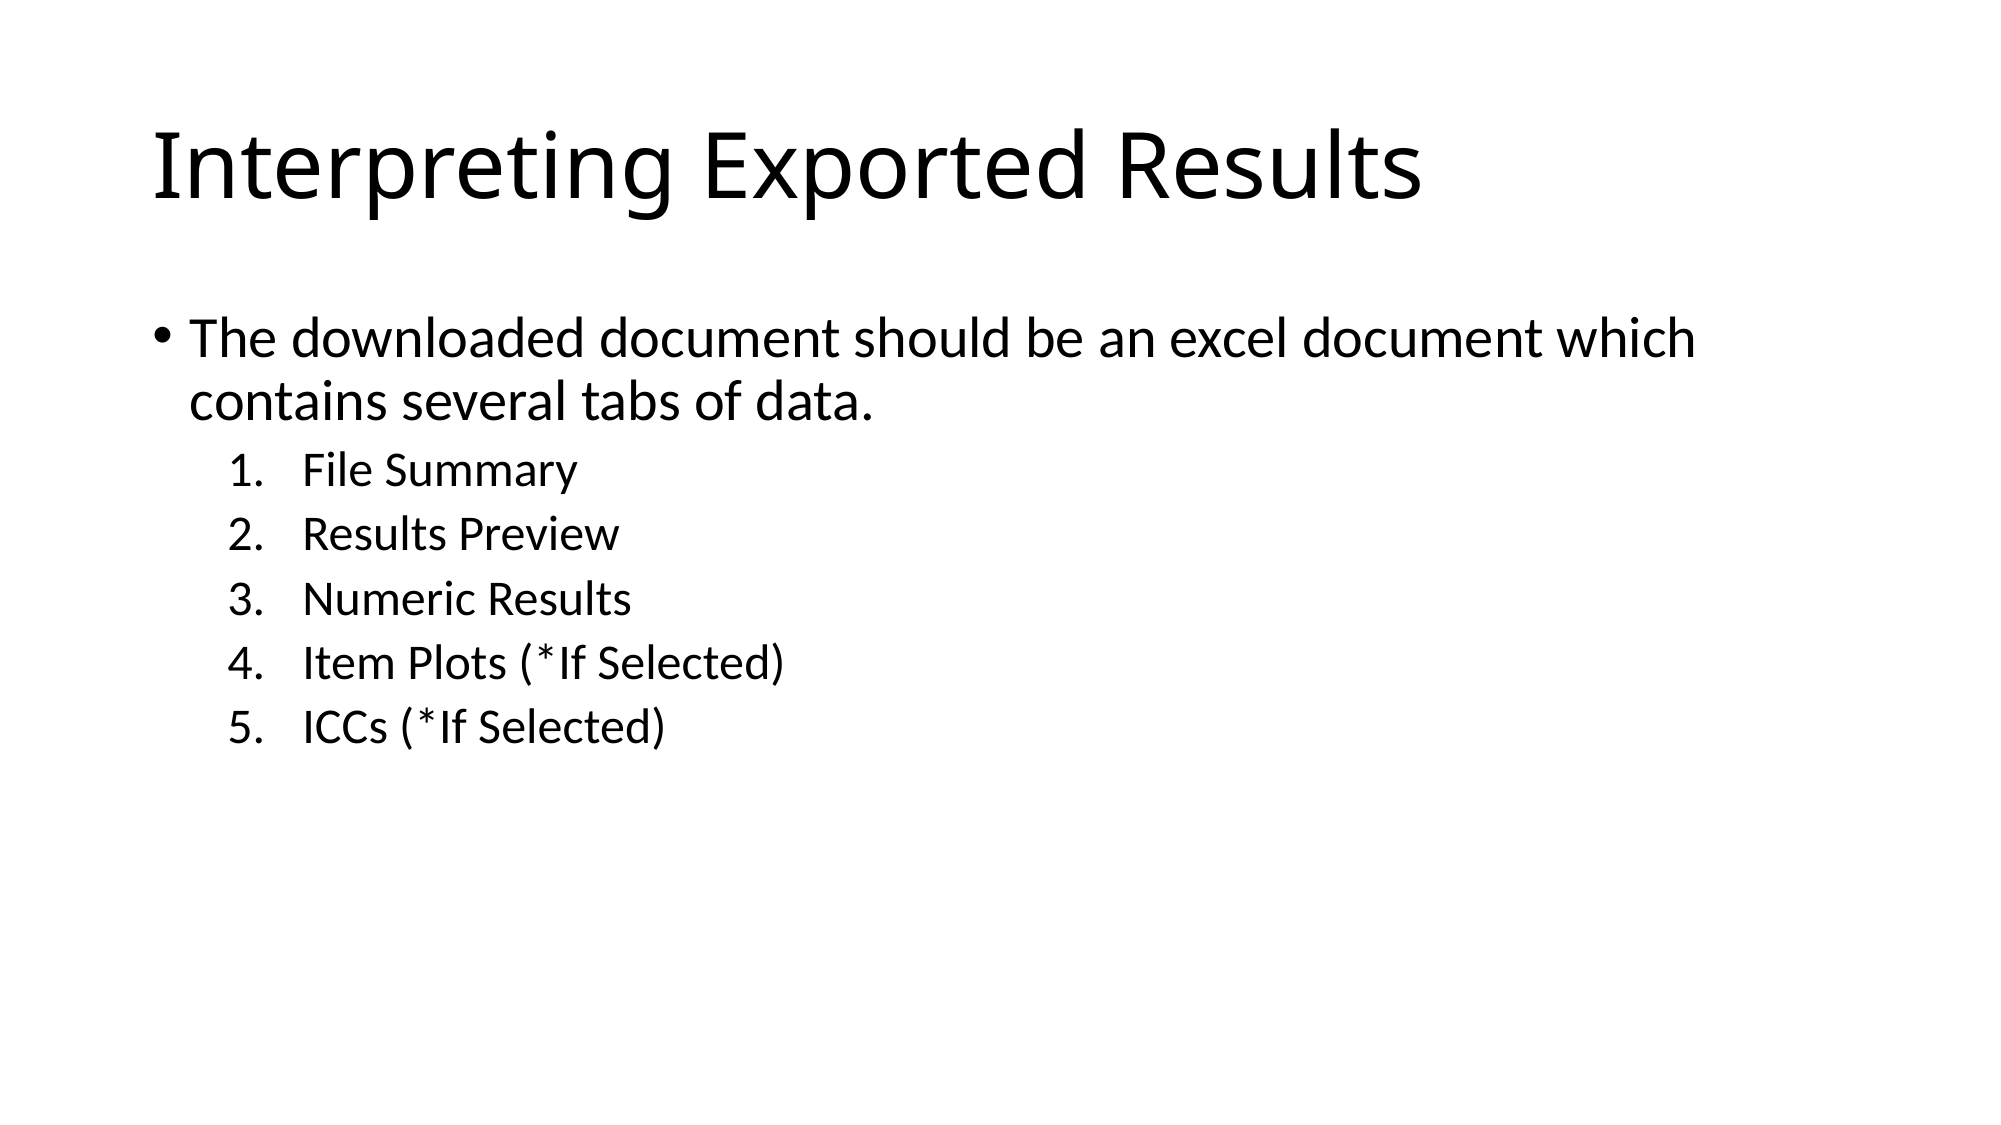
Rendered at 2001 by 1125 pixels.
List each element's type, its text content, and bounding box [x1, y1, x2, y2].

list The downloaded document should be an excel document which contains several tabs of data. File Summary Results Preview Numeric Results Item Plots (*If Selected) ICCs (*If Selected) [137, 299, 1863, 1014]
title Interpreting Exported Results [137, 59, 1863, 278]
